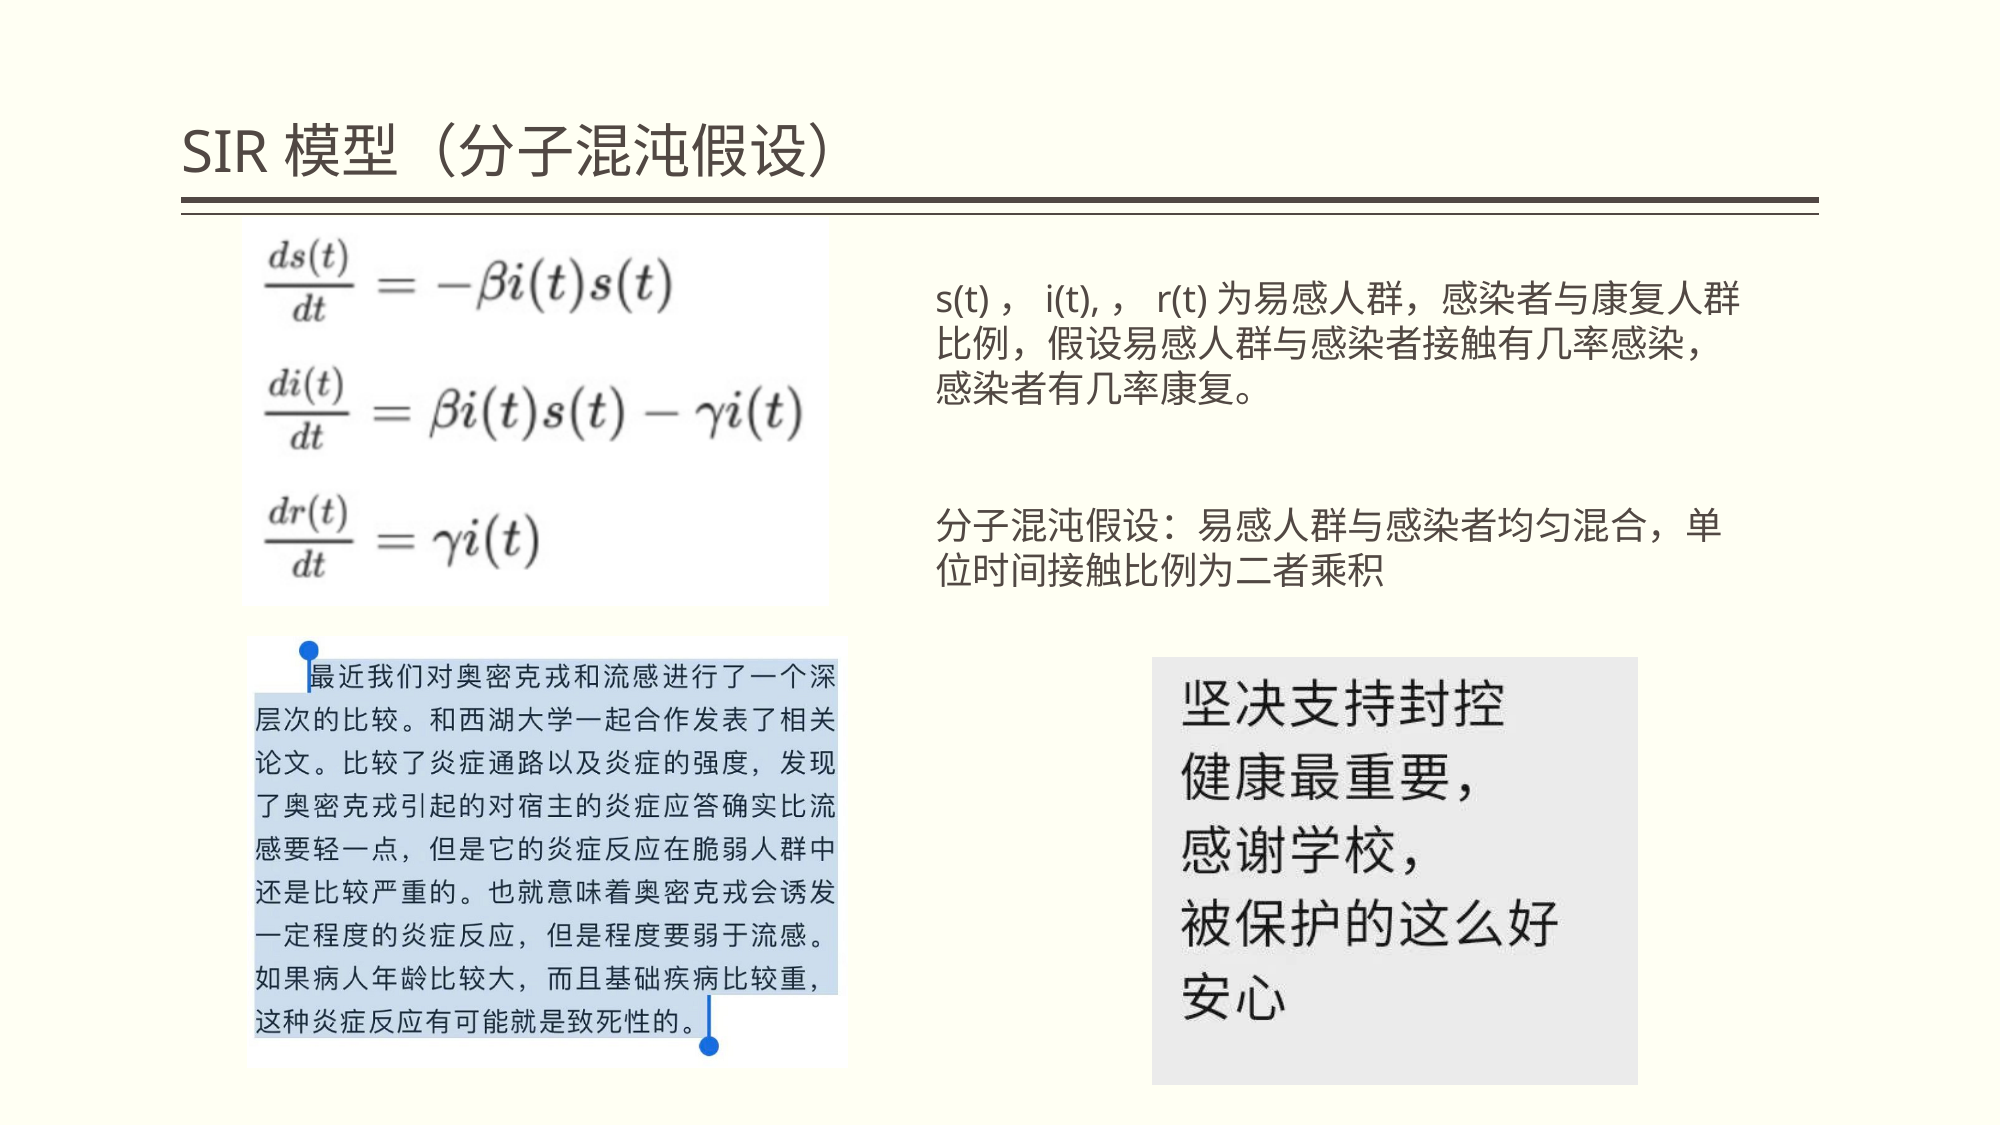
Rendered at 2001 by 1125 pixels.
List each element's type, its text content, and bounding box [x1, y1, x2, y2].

text_box 分子混沌假设：易感人群与感染者均匀混合，单位时间接触比例为二者乘积 [920, 495, 1758, 600]
picture [247, 636, 848, 1068]
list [241, 217, 829, 606]
title SIR模型（分子混沌假设） [181, 12, 1819, 193]
picture [1152, 657, 1638, 1085]
